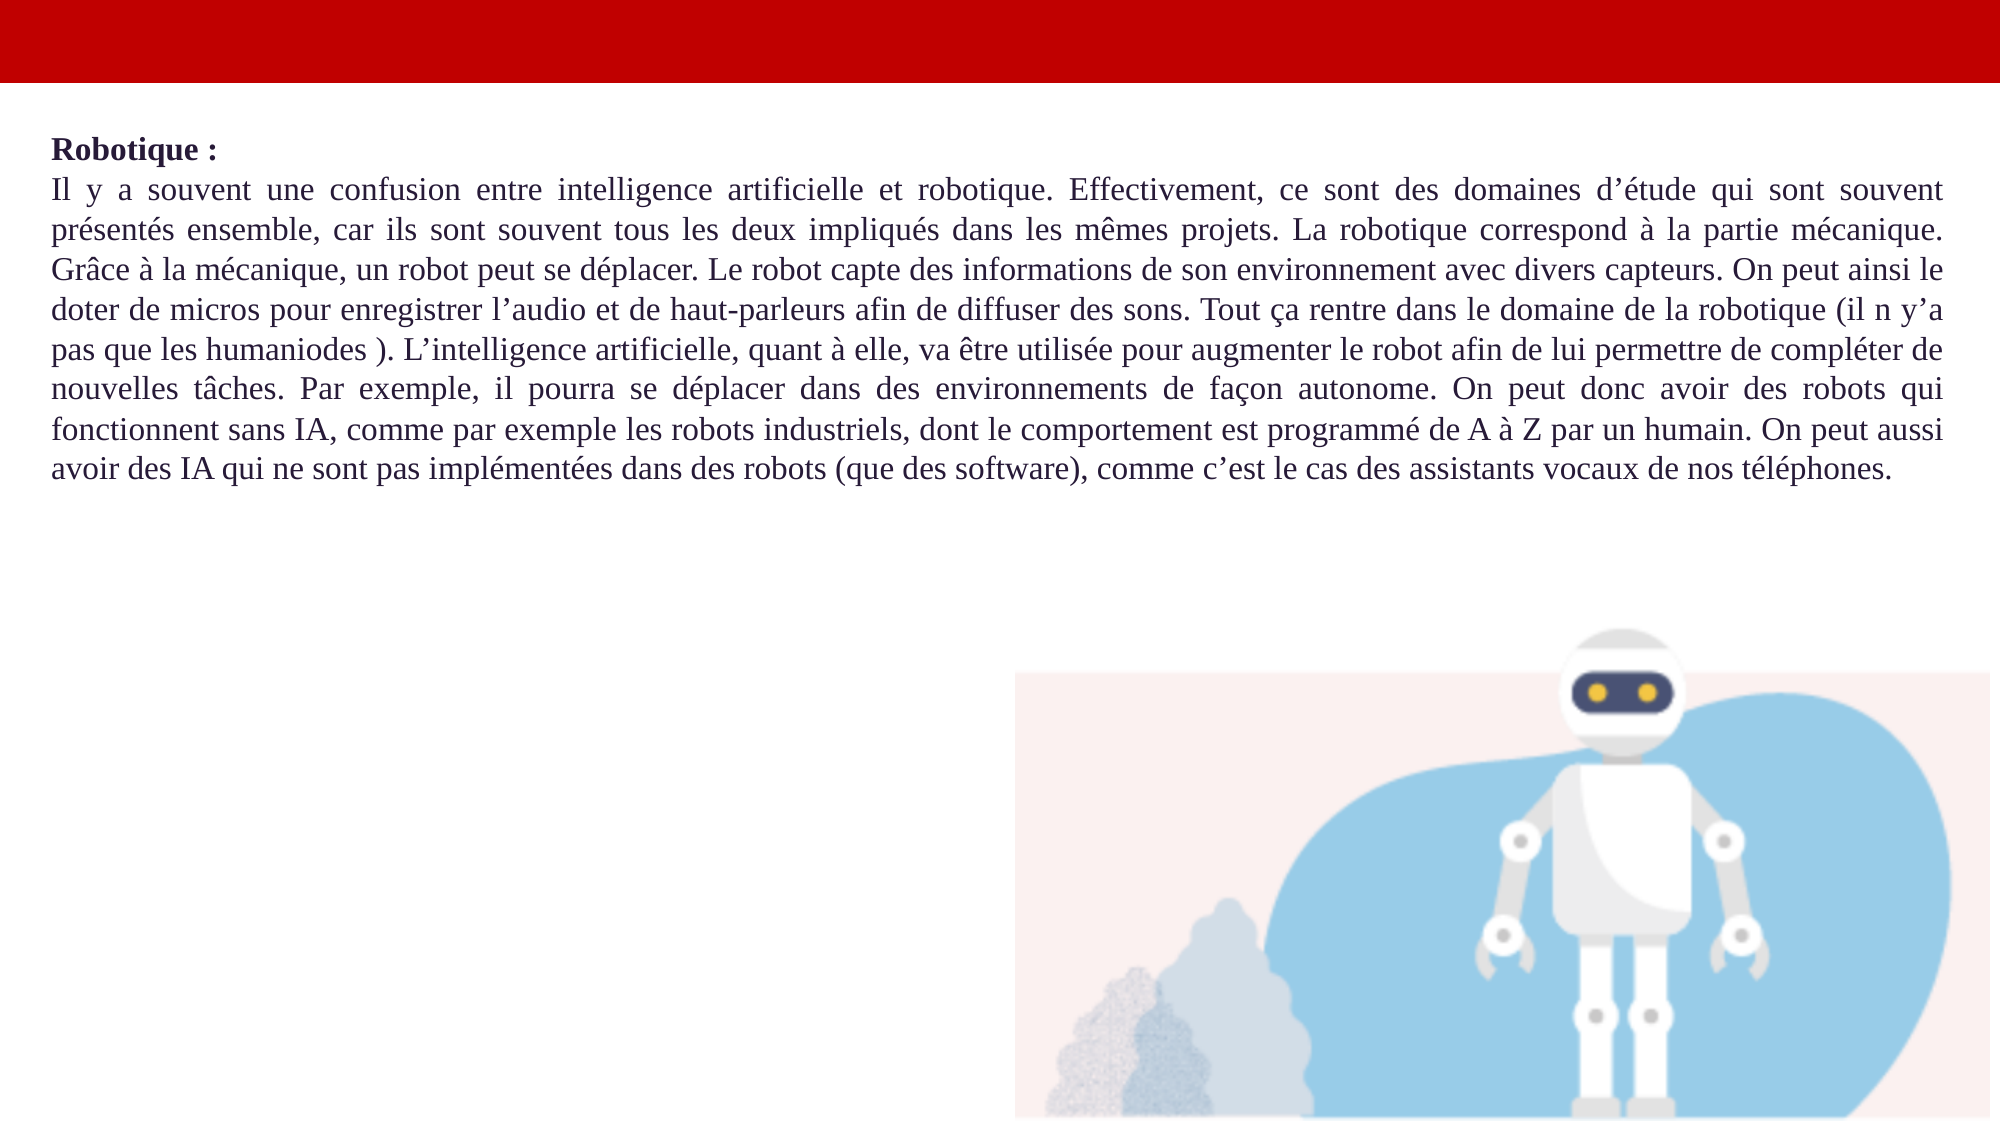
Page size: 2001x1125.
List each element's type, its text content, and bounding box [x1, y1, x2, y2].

text_box [0, 0, 2000, 83]
text_box Robotique : Il y a souvent une confusion entre intelligence artificielle et robotique. Effectivement, ce sont des domaines d’étude qui sont souvent présentés ensemble, car ils sont souvent tous les deux impliqués dans les mêmes projets. La robotique correspond à la partie mécanique. Grâce à la mécanique, un robot peut se déplacer. Le robot capte des informations de son environnement avec divers capteurs. On peut ainsi le doter de micros pour enregistrer l’audio et de haut-parleurs afin de diffuser des sons. Tout ça rentre dans le domaine de la robotique (il n y’a pas que les humaniodes ). L’intelligence artificielle, quant à elle, va être utilisée pour augmenter le robot afin de lui permettre de compléter de nouvelles tâches. Par exemple, il pourra se déplacer dans des environnements de façon autonome. On peut donc avoir des robots qui fonctionnent sans IA, comme par exemple les robots industriels, dont le comportement est programmé de A à Z par un humain. On peut aussi avoir des IA qui ne sont pas implémentées dans des robots (que des software), comme c’est le cas des assistants vocaux de nos téléphones. [36, 119, 1963, 494]
picture [1015, 615, 1990, 1121]
